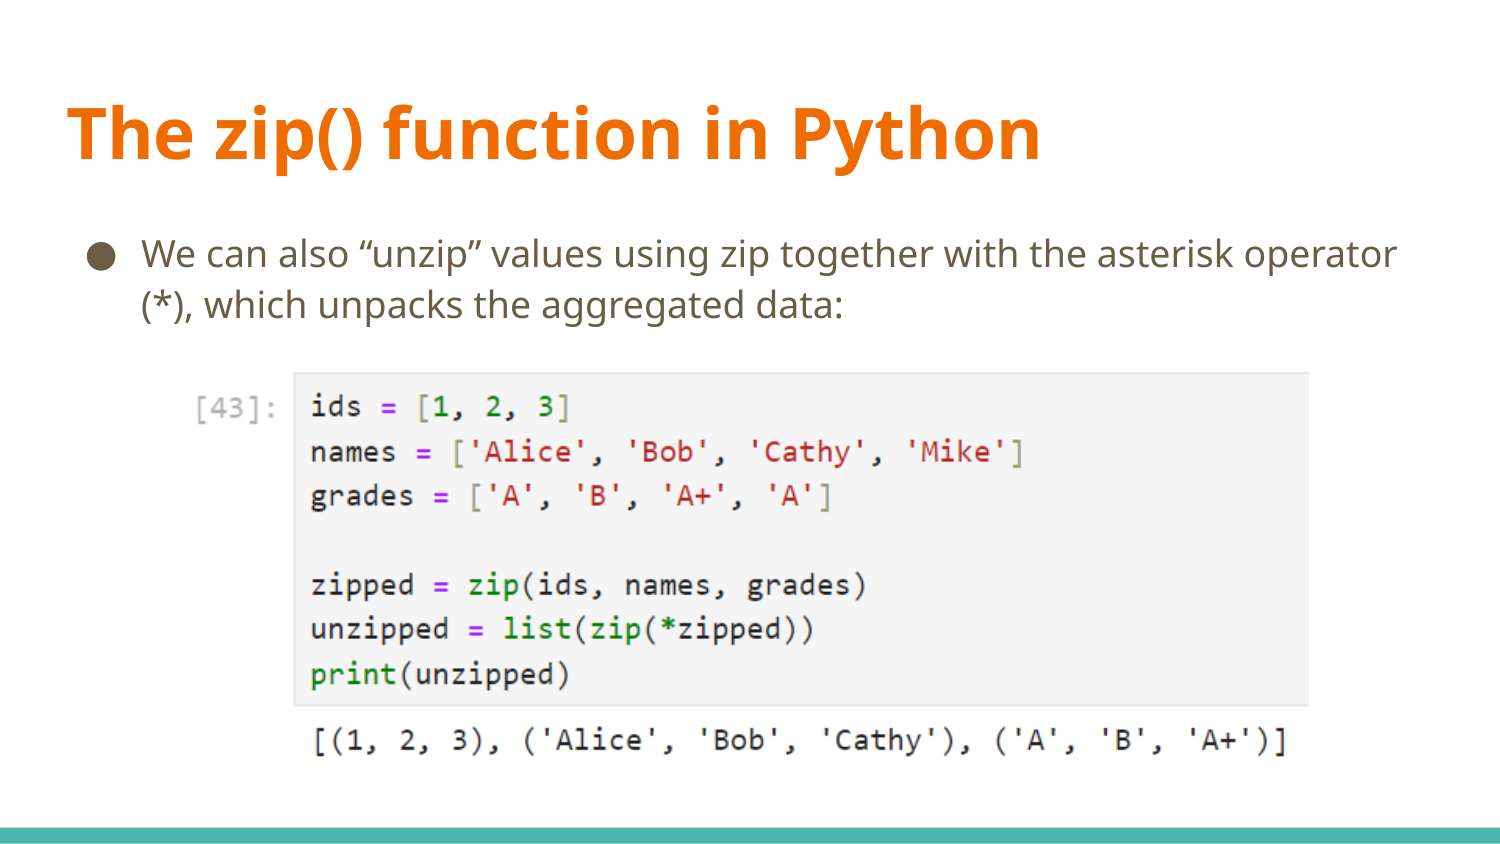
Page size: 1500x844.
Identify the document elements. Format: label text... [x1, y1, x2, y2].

picture [191, 357, 1309, 769]
title The zip() function in Python [51, 72, 1449, 189]
list We can also “unzip” values using zip together with the asterisk operator (*), which unpacks the aggregated data: [51, 207, 1449, 750]
